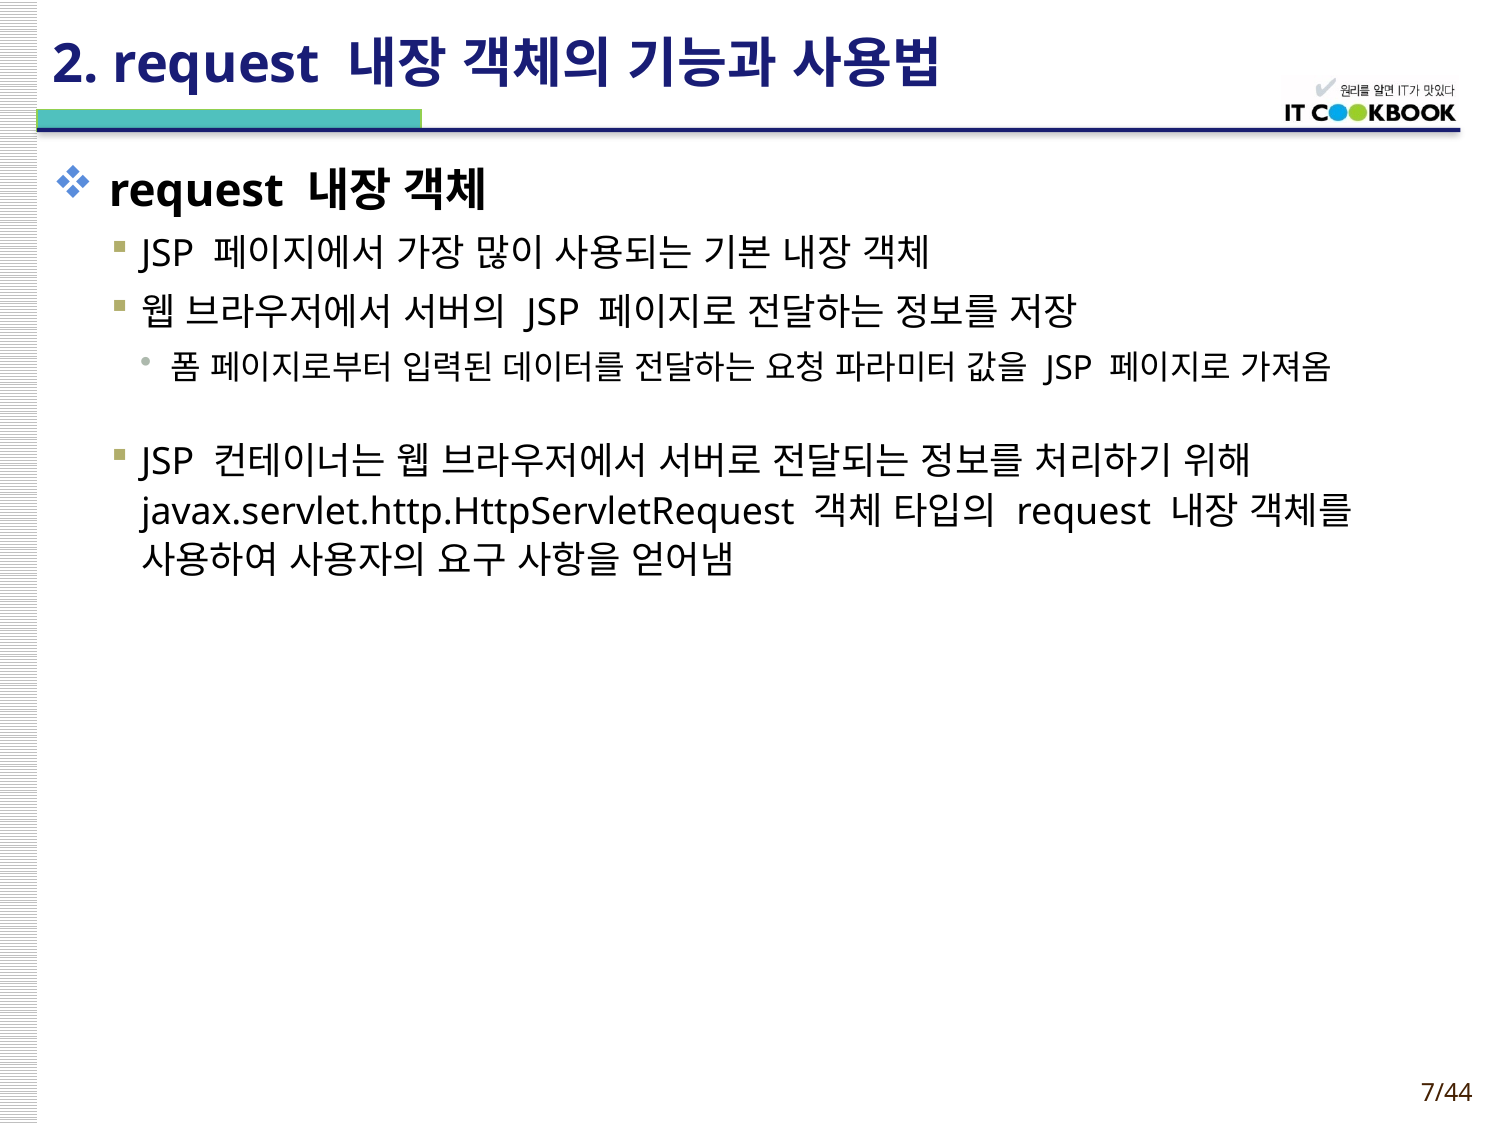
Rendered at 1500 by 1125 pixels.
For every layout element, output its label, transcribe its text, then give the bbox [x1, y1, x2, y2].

title 2. request 내장 객체의 기능과 사용법 [37, 13, 1278, 109]
list request 내장 객체 JSP 페이지에서 가장 많이 사용되는 기본 내장 객체 웹 브라우저에서 서버의 JSP 페이지로 전달하는 정보를 저장 폼 페이지로부터 입력된 데이터를 전달하는 요청 파라미터 값을 JSP 페이지로 가져옴 JSP 컨테이너는 웹 브라우저에서 서버로 전달되는 정보를 처리하기 위해 javax.servlet.http.HttpServletRequest 객체 타입의 request 내장 객체를 사용하여 사용자의 요구 사항을 얻어냄 [37, 152, 1463, 1091]
picture [1281, 75, 1459, 123]
